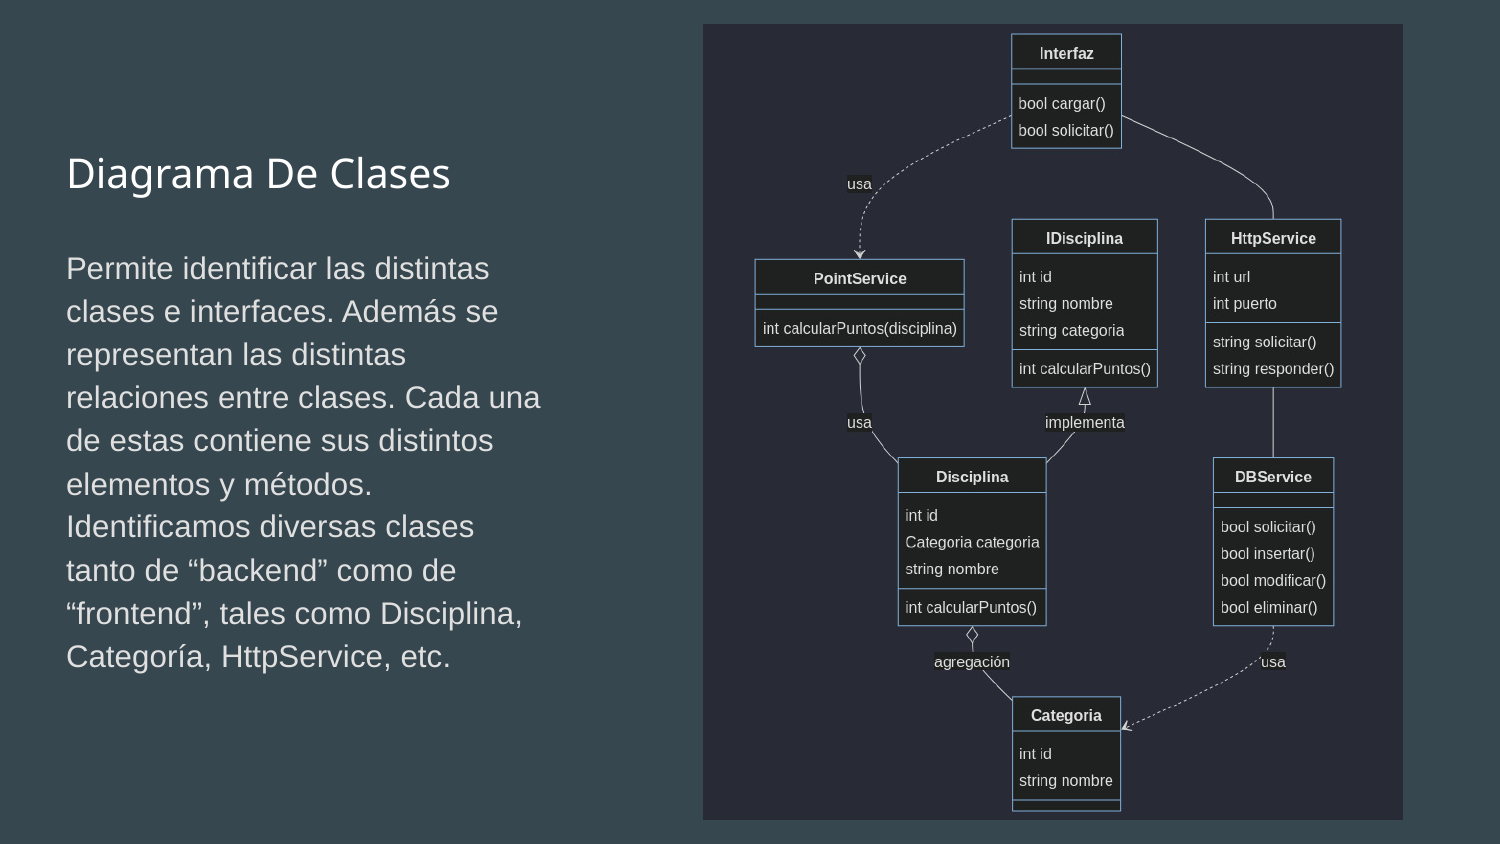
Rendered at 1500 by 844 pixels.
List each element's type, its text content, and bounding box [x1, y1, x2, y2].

title Diagrama De Clases [51, 91, 512, 216]
picture [702, 23, 1403, 820]
text_box Permite identificar las distintas clases e interfaces. Además se representan las distintas relaciones entre clases. Cada una de estas contiene sus distintos elementos y métodos. Identificamos diversas clases tanto de “backend” como de “frontend”, tales como Disciplina, Categoría, HttpService, etc. [51, 227, 559, 774]
